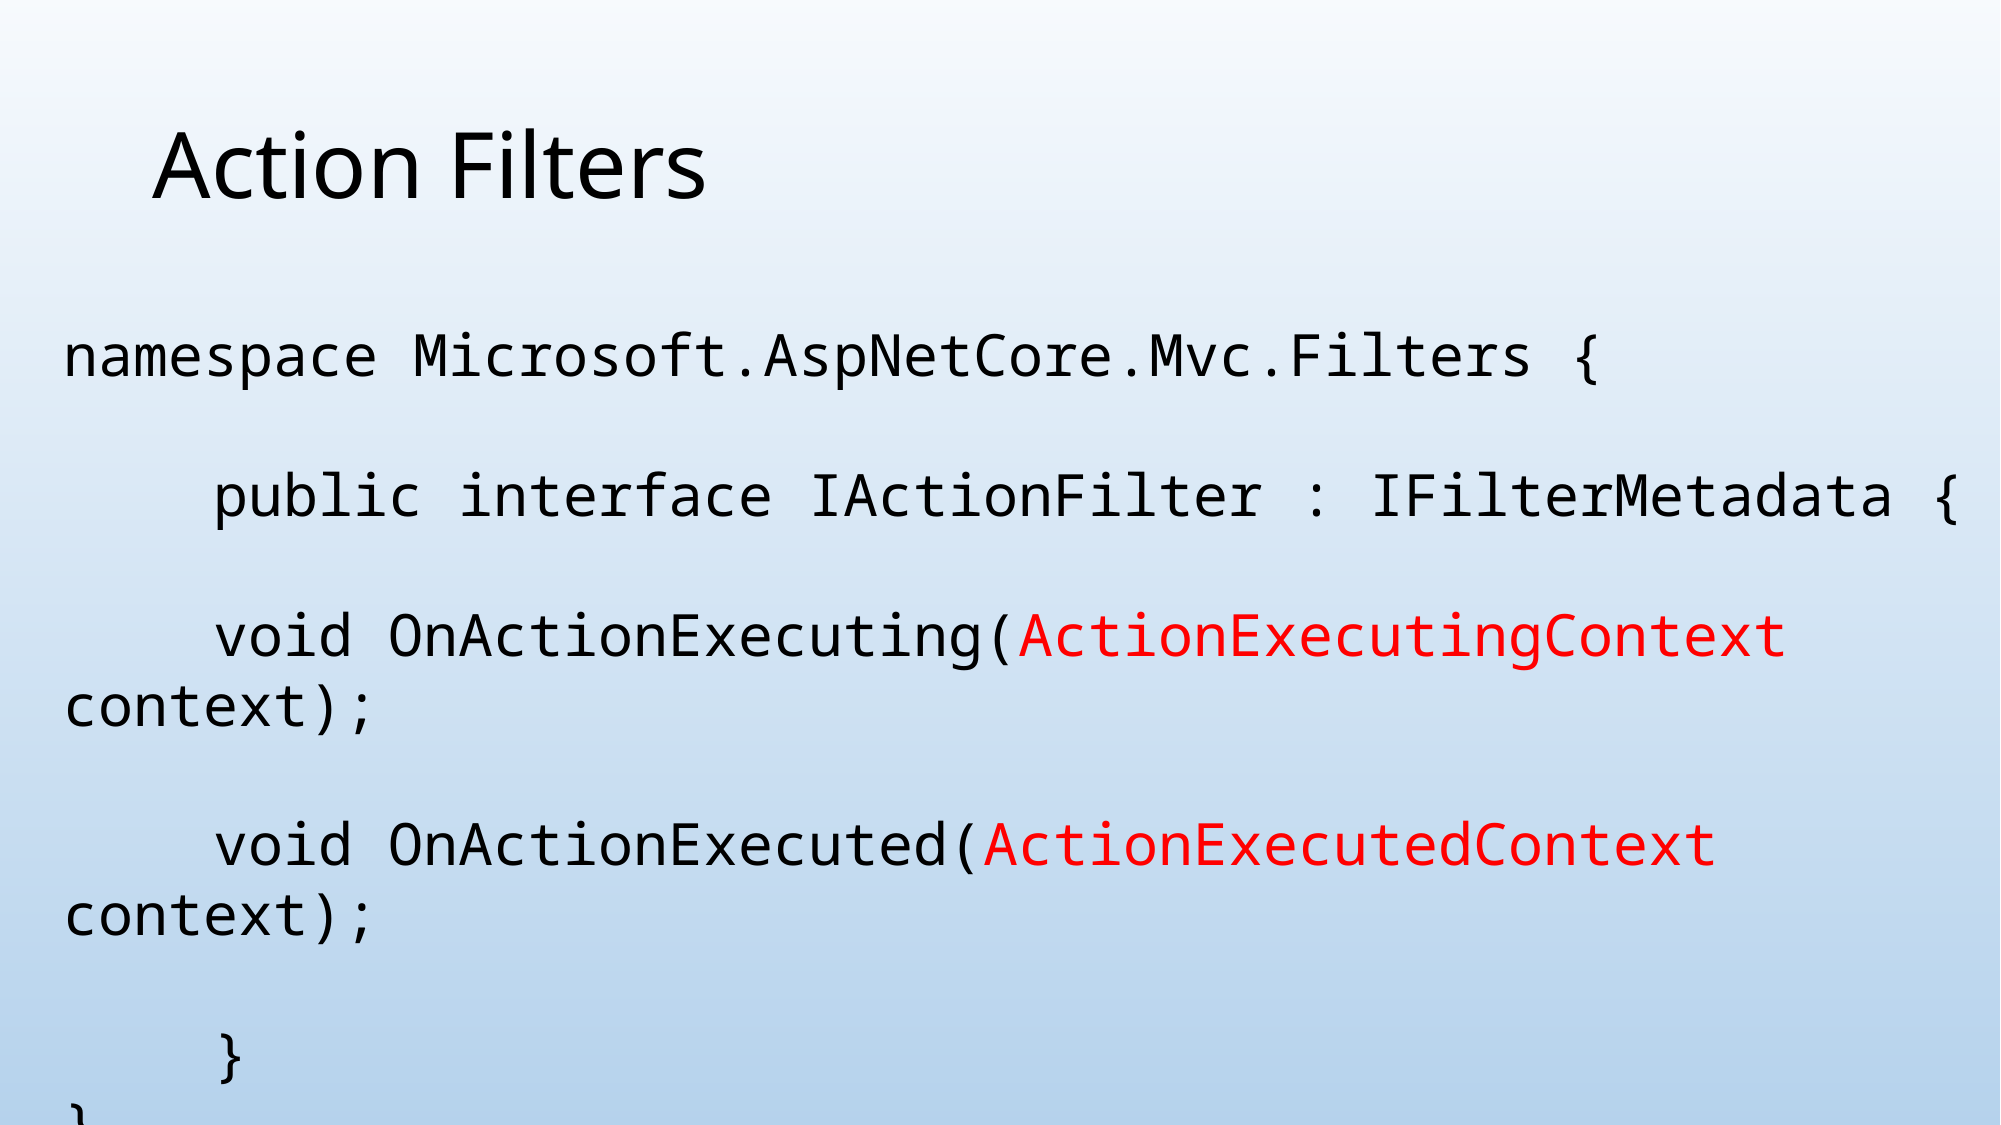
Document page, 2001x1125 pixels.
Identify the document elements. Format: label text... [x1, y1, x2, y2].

title Action Filters [137, 59, 1863, 278]
text_box namespace Microsoft.AspNetCore.Mvc.Filters { public interface IActionFilter : IFilterMetadata { void OnActionExecuting(ActionExecutingContext context); void OnActionExecuted(ActionExecutedContext context); } } [49, 310, 2000, 1125]
